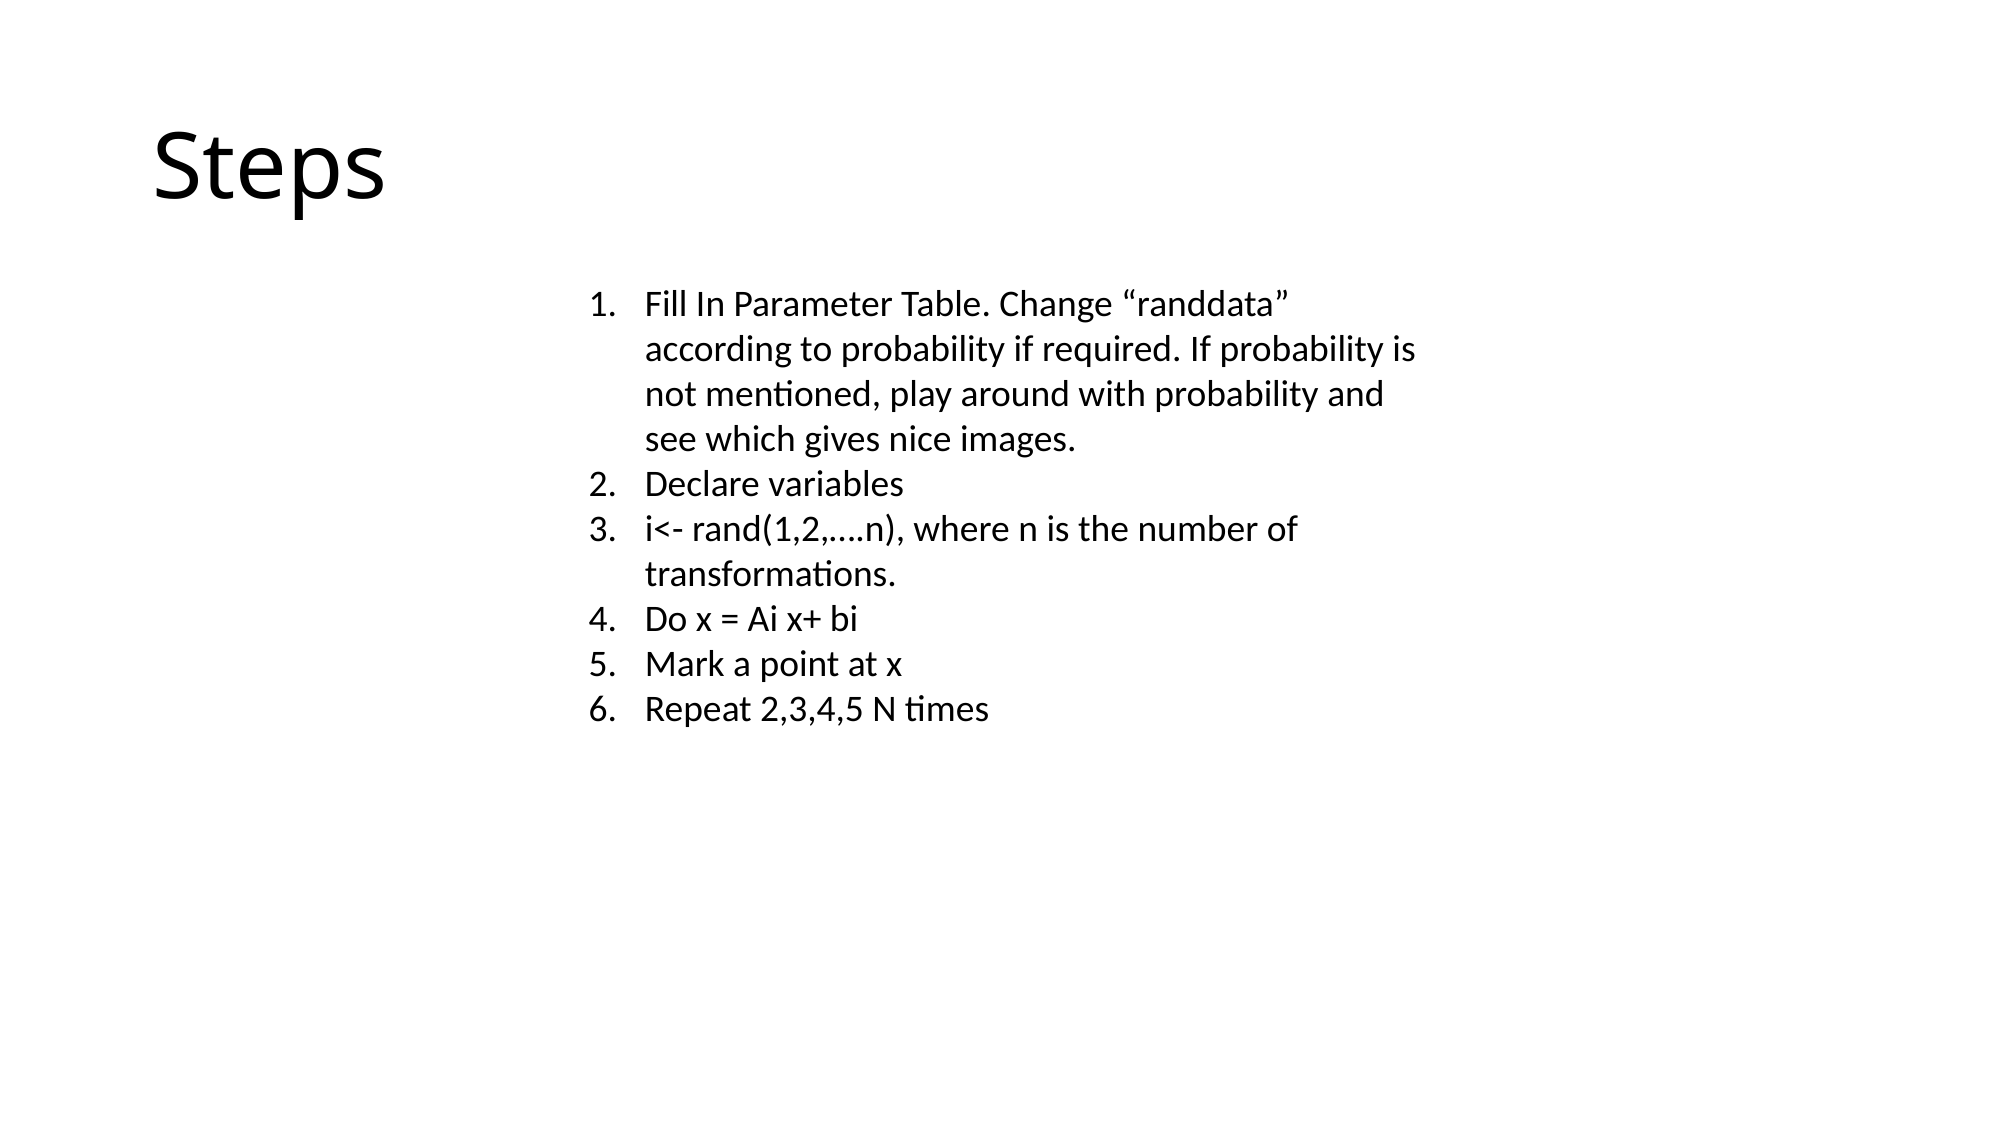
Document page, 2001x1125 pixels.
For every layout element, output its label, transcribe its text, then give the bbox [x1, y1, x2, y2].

title Steps [137, 59, 1863, 278]
text_box Fill In Parameter Table. Change “randdata” according to probability if required. If probability is not mentioned, play around with probability and see which gives nice images. Declare variables i<- rand(1,2,….n), where n is the number of transformations. Do x = Ai x+ bi Mark a point at x Repeat 2,3,4,5 N times [573, 271, 1455, 782]
